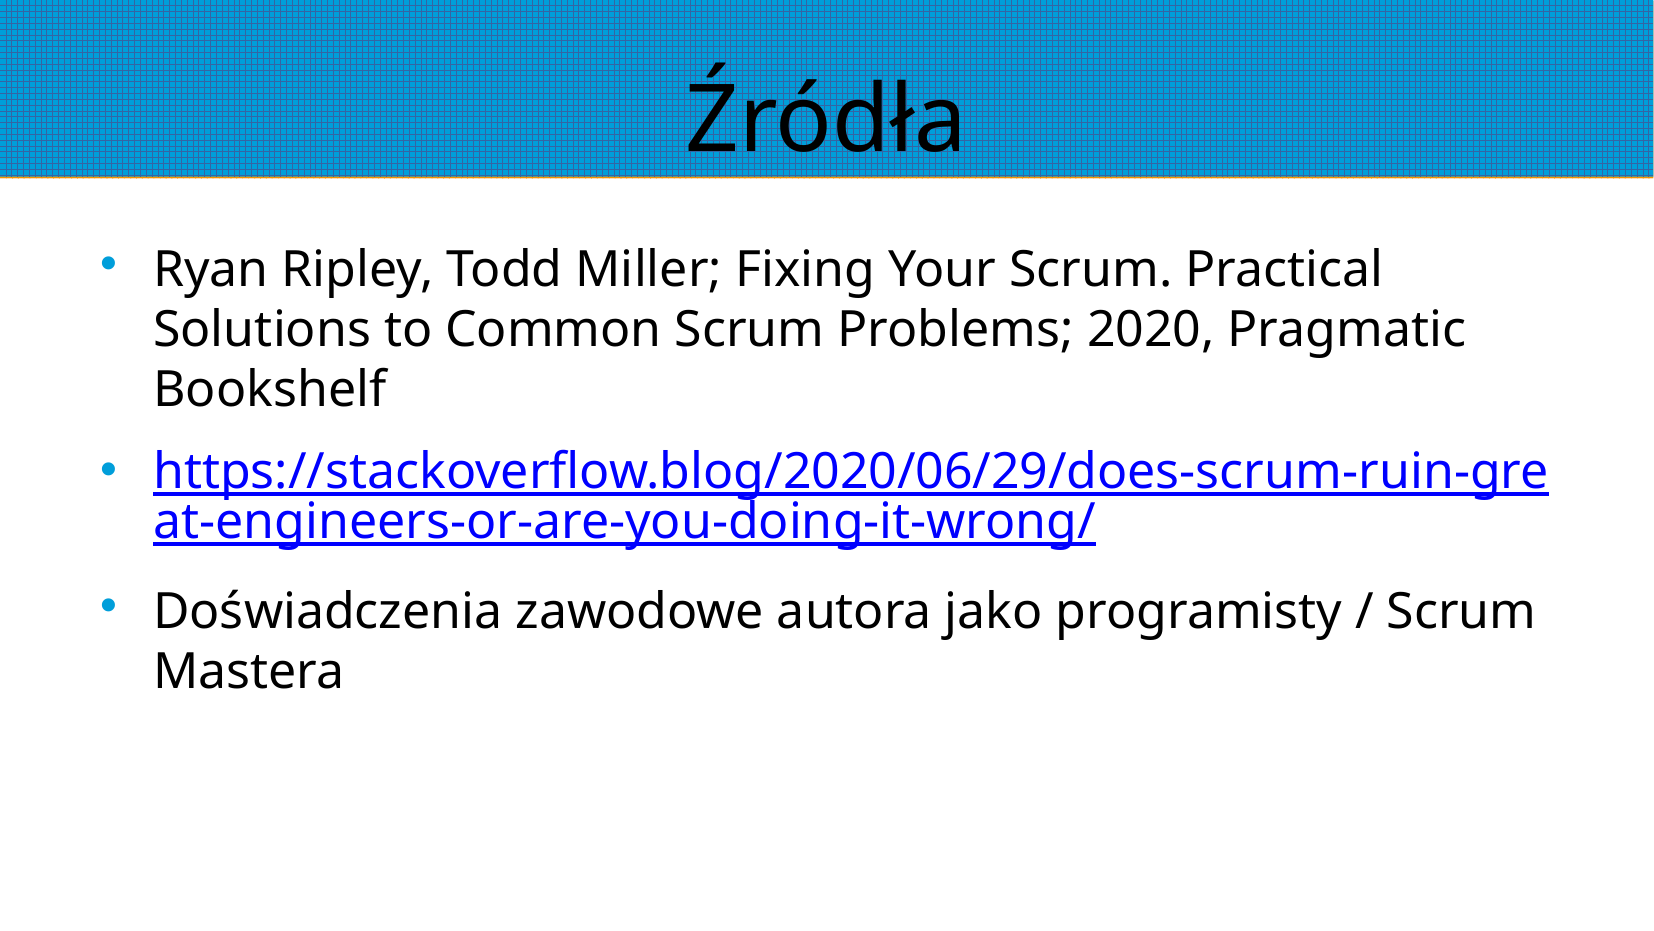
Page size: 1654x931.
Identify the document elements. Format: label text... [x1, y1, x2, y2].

list Ryan Ripley, Todd Miller; Fixing Your Scrum. Practical Solutions to Common Scrum Problems; 2020, Pragmatic Bookshelf https://stackoverflow.blog/2020/06/29/does-scrum-ruin-great-engineers-or-are-you-doing-it-wrong/ Doświadczenia zawodowe autora jako programisty / Scrum Mastera [82, 236, 1563, 810]
title Źródła [82, 14, 1571, 170]
picture [0, 179, 1654, 931]
